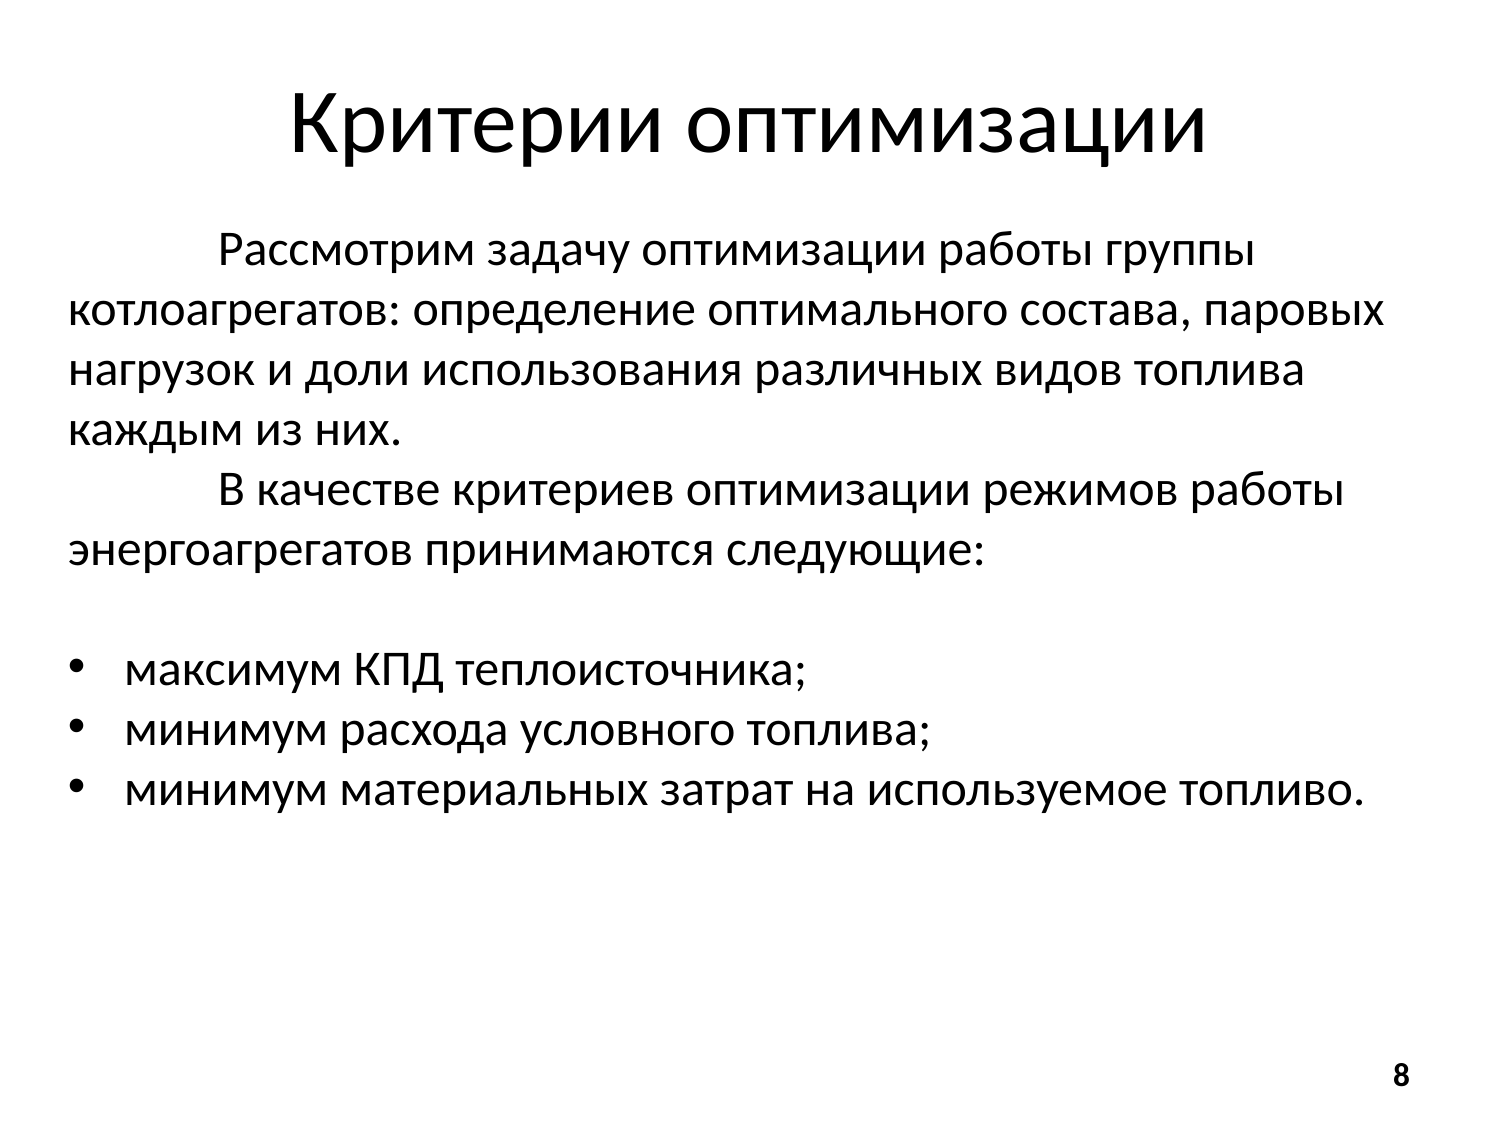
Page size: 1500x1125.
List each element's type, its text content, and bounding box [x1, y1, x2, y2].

title Критерии оптимизации [75, 45, 1425, 208]
text_box Рассмотрим задачу оптимизации работы группы котлоагрегатов: определение оптимального состава, паровых нагрузок и доли использования различных видов топлива каждым из них. В качестве критериев оптимизации режимов работы энергоагрегатов принимаются следующие: максимум КПД теплоисточника; минимум расхода условного топлива; минимум материальных затрат на используемое топливо. [53, 208, 1459, 823]
slide_number 8 [1074, 1042, 1425, 1103]
